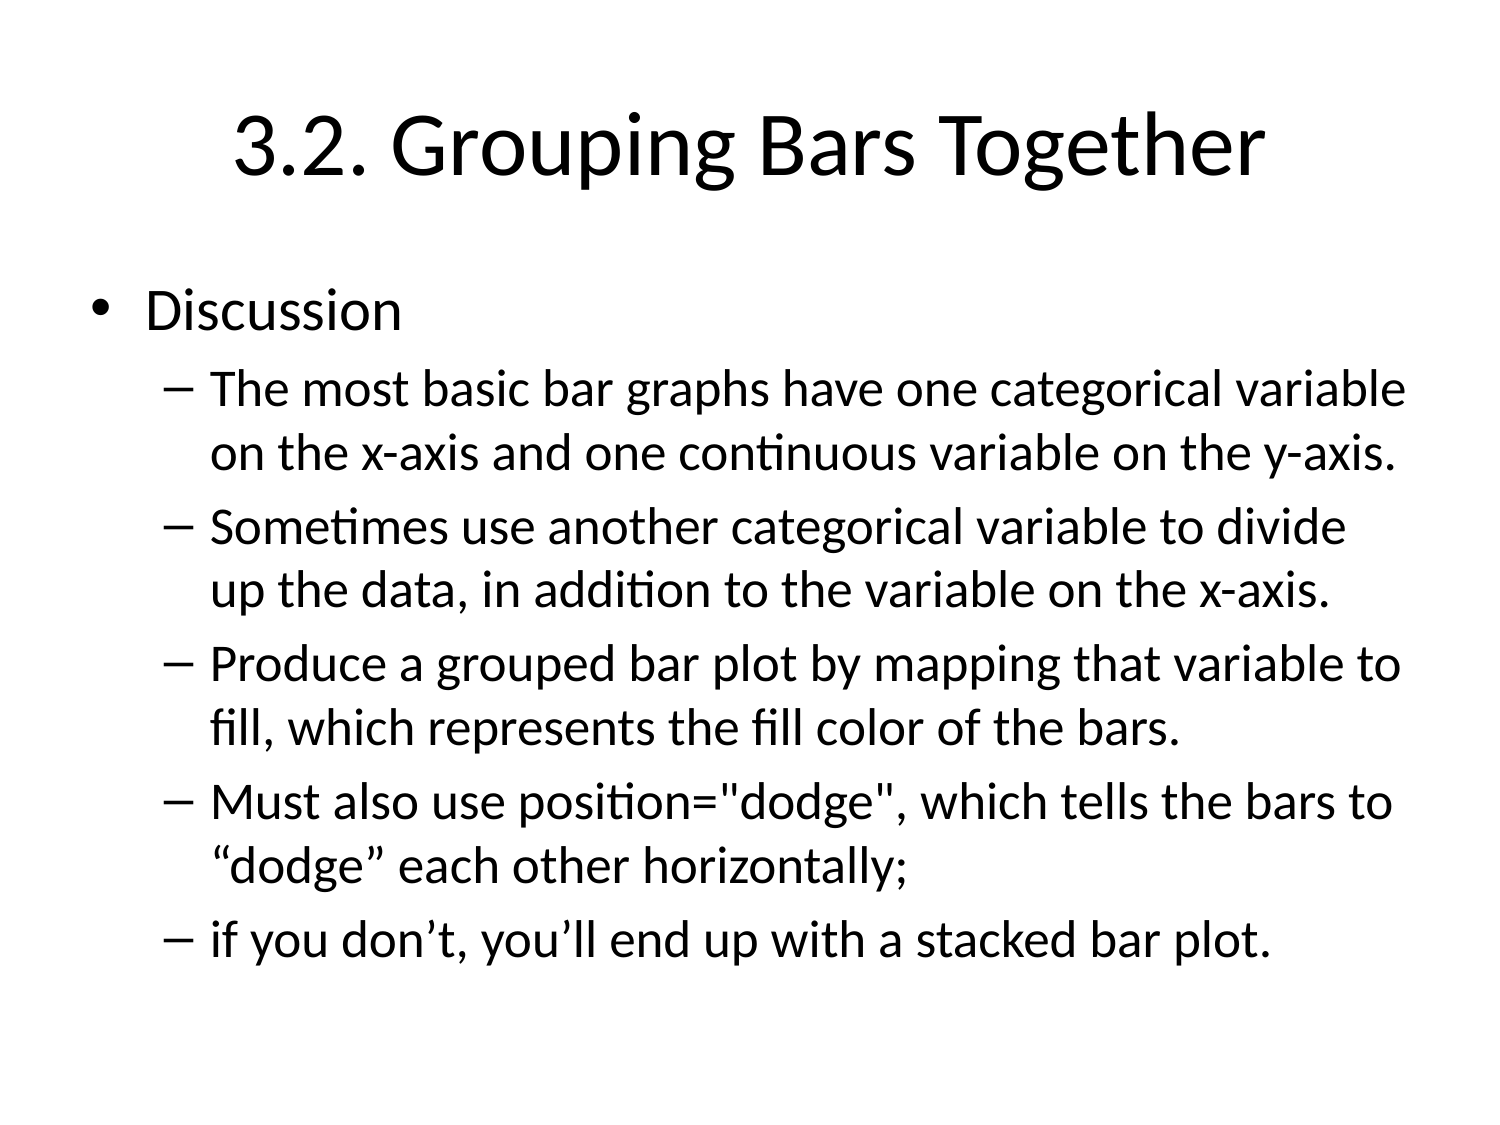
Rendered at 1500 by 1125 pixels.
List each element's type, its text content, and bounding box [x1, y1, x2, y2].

list Discussion The most basic bar graphs have one categorical variable on the x-axis and one continuous variable on the y-axis. Sometimes use another categorical variable to divide up the data, in addition to the variable on the x-axis. Produce a grouped bar plot by mapping that variable to fill, which represents the fill color of the bars. Must also use position="dodge", which tells the bars to “dodge” each other horizontally; if you don’t, you’ll end up with a stacked bar plot. [75, 262, 1425, 1005]
title 3.2. Grouping Bars Together [75, 45, 1425, 233]
